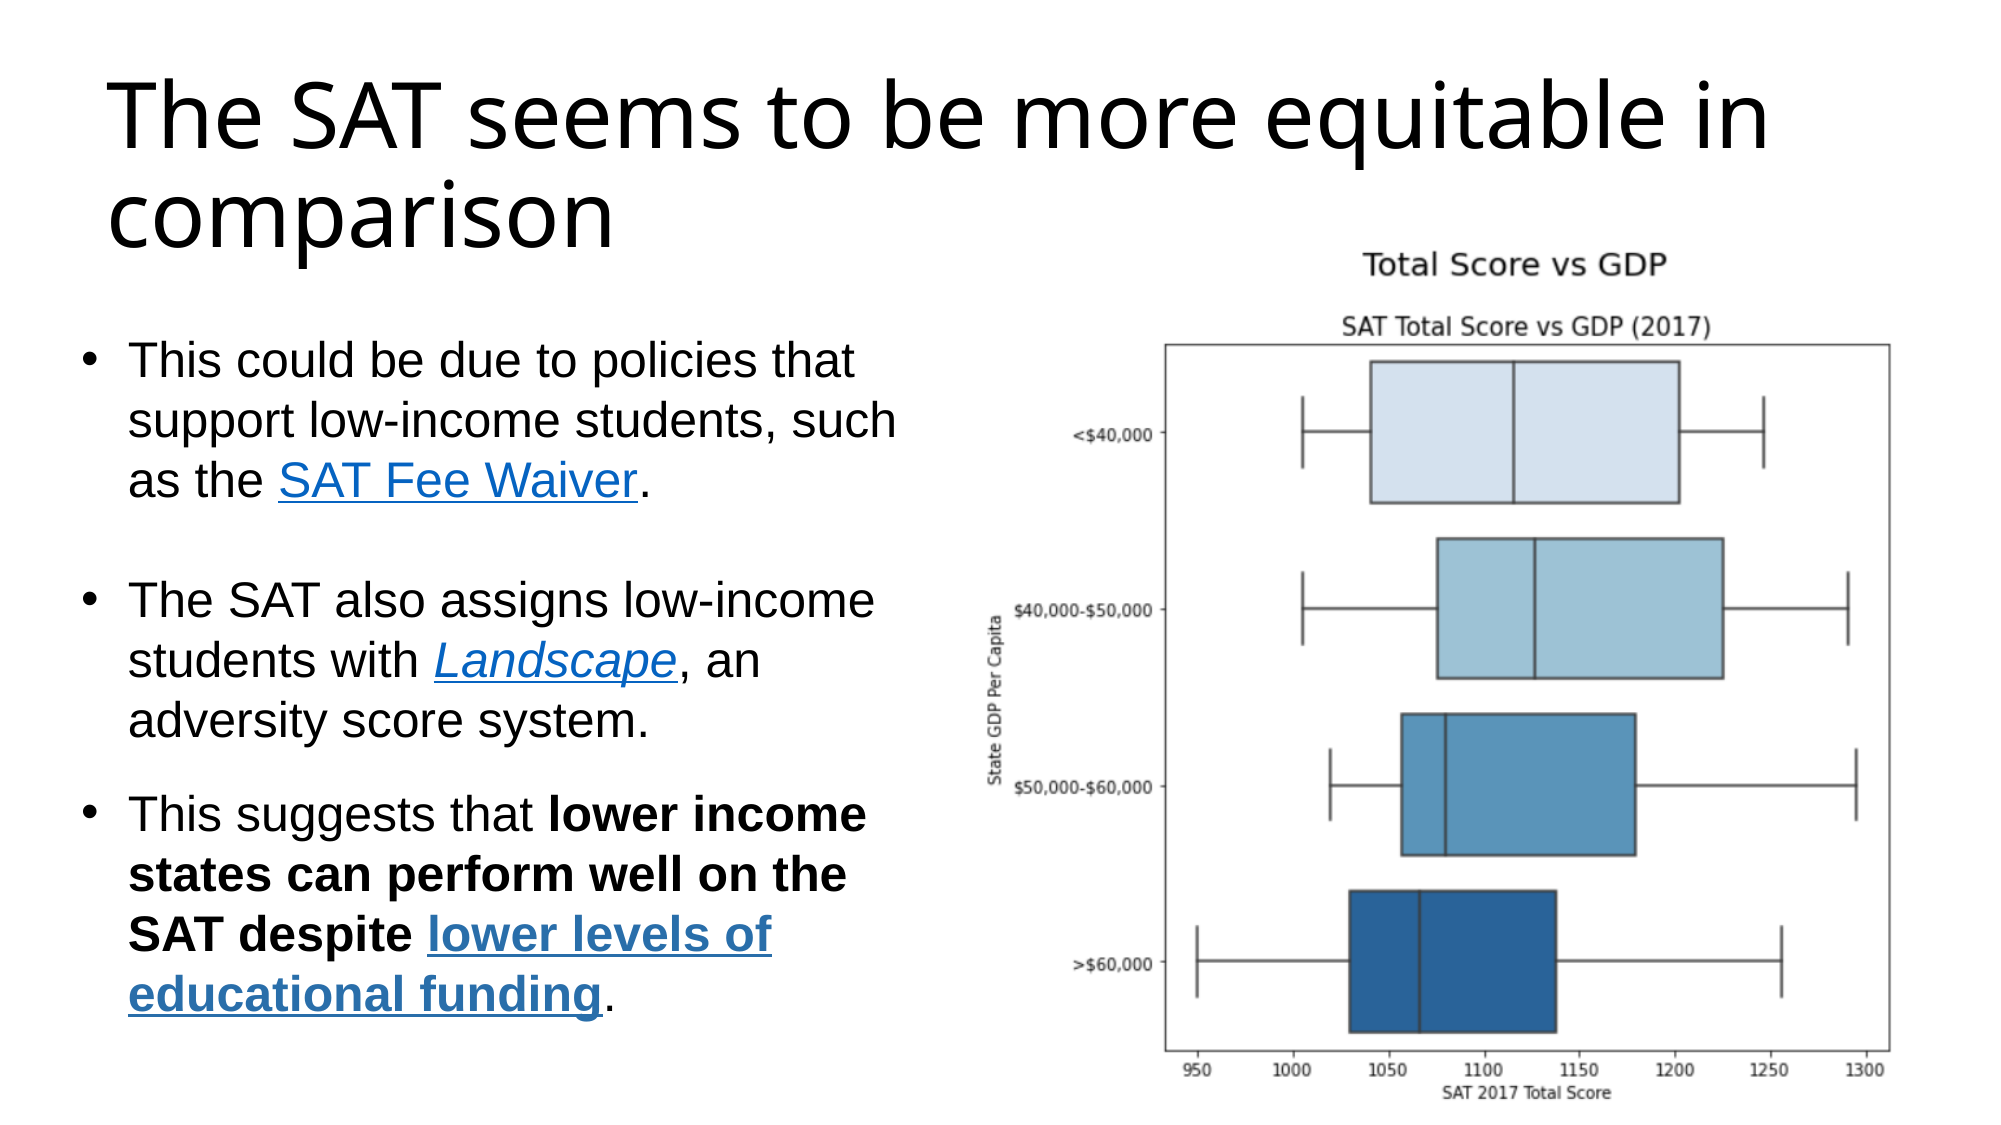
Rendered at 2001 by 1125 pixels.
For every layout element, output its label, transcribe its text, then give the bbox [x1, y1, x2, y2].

title The SAT seems to be more equitable in comparison [91, 59, 1863, 278]
picture [960, 231, 1934, 1125]
text_box This could be due to policies that support low-income students, such as the SAT Fee Waiver. The SAT also assigns low-income students with Landscape, an adversity score system. This suggests that lower income states can perform well on the SAT despite lower levels of educational funding. [66, 320, 940, 1029]
